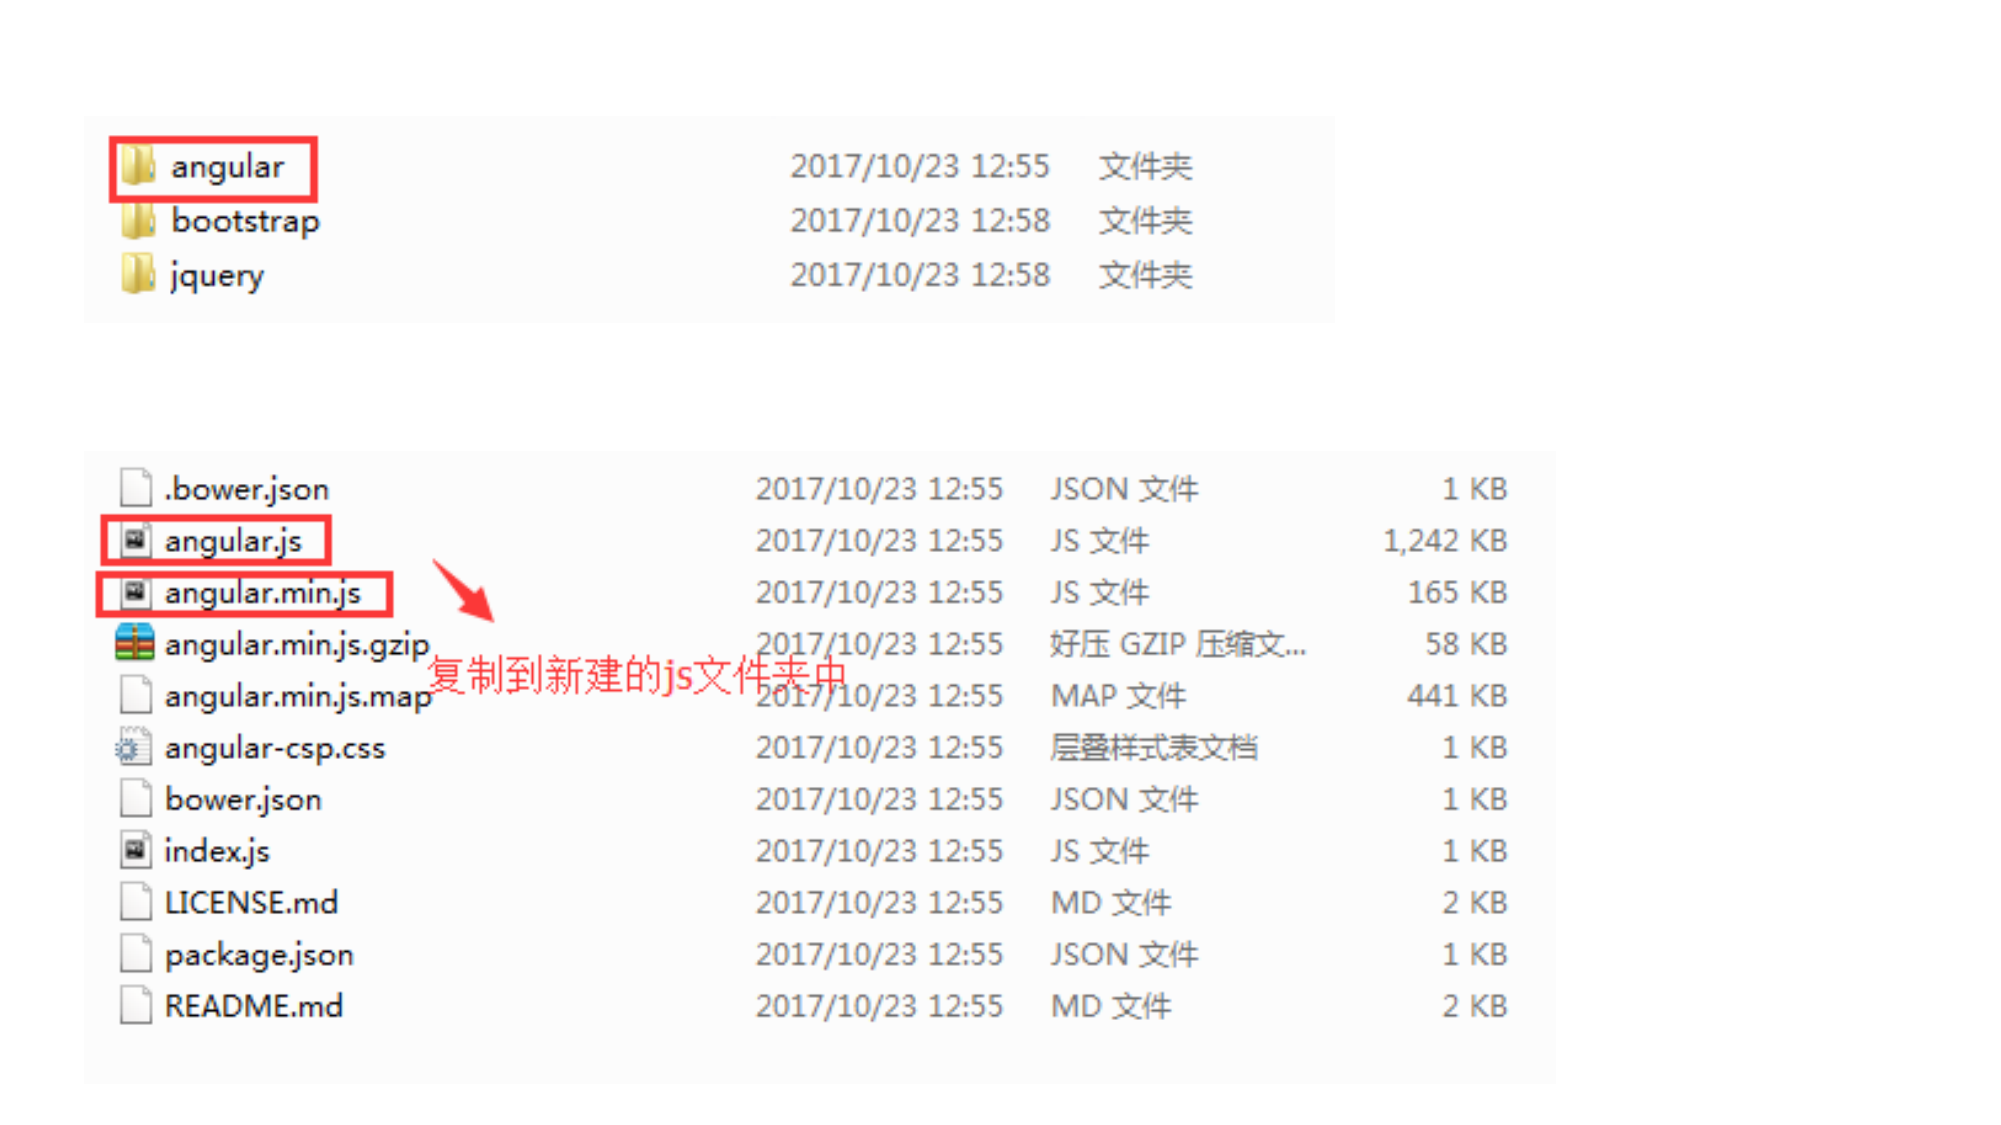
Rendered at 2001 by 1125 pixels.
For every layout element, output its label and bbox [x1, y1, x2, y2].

picture [84, 116, 1335, 323]
picture [84, 451, 1556, 1084]
